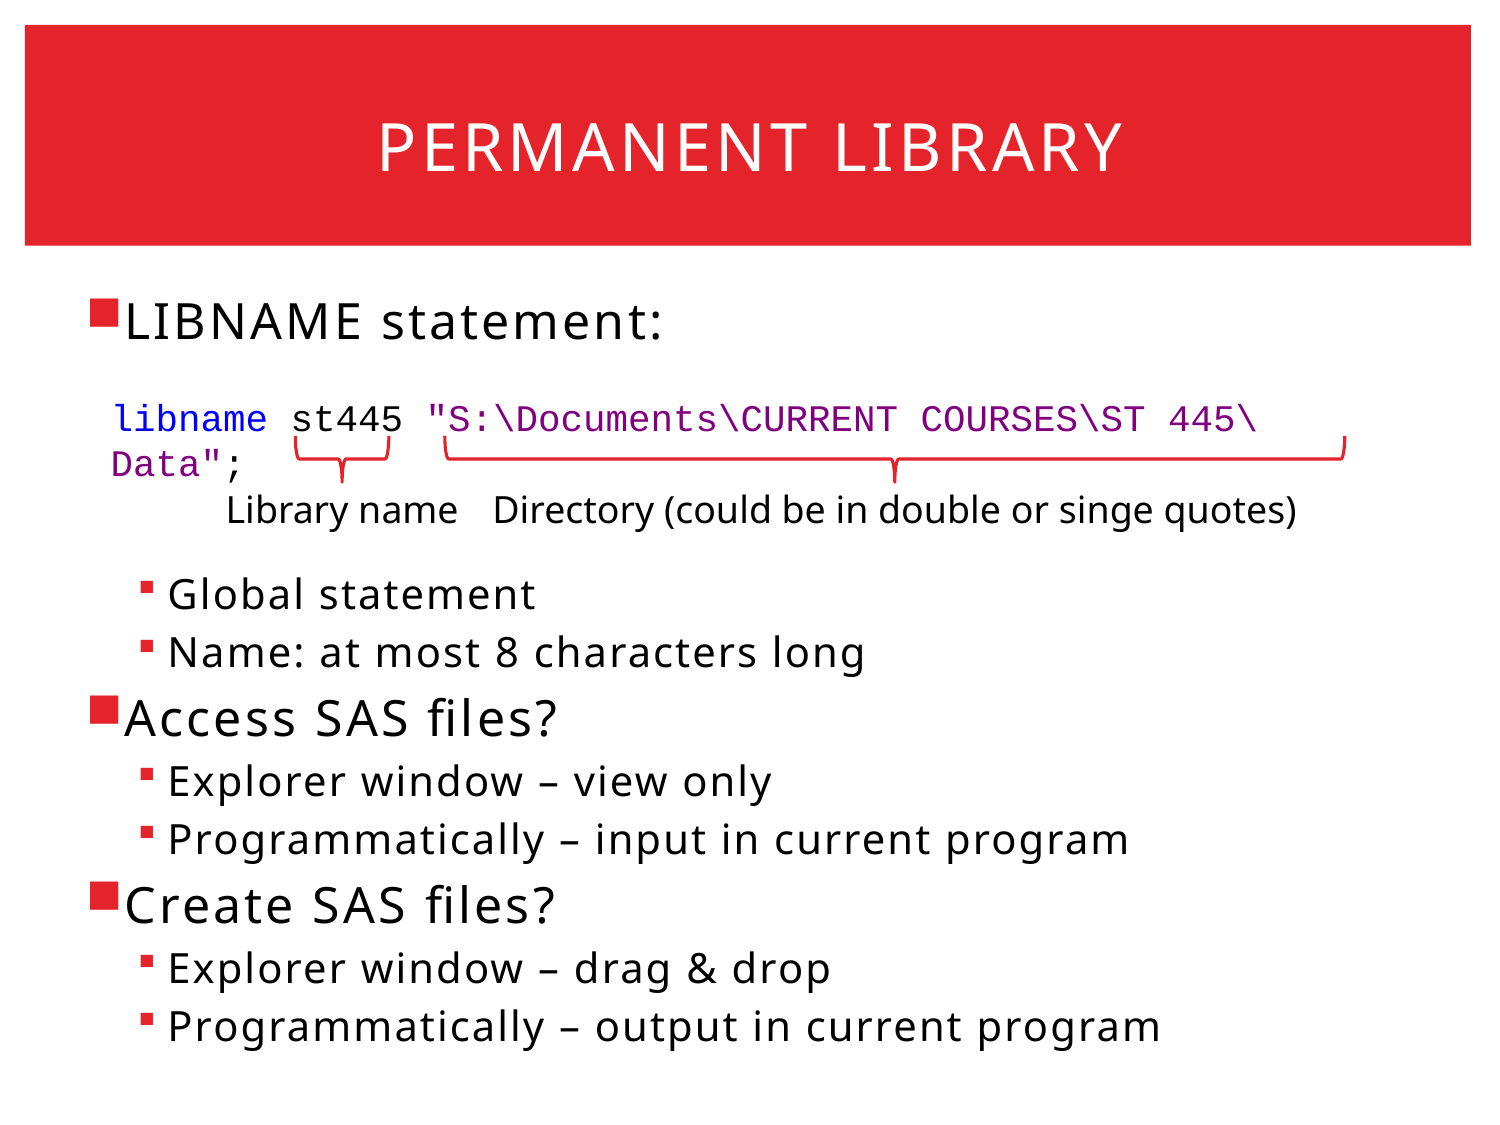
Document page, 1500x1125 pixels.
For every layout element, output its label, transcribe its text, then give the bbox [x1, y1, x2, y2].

list LIBNAME statement: Global statement Name: at most 8 characters long Access SAS files? Explorer window – view only Programmatically – input in current program Create SAS files? Explorer window – drag & drop Programmatically – output in current program [62, 281, 1442, 1125]
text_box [444, 435, 1346, 541]
text_box libname st445 "S:\Documents\CURRENT COURSES\ST 445\Data"; [95, 386, 1404, 492]
title Permanent Library [62, 58, 1438, 232]
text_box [219, 435, 443, 541]
